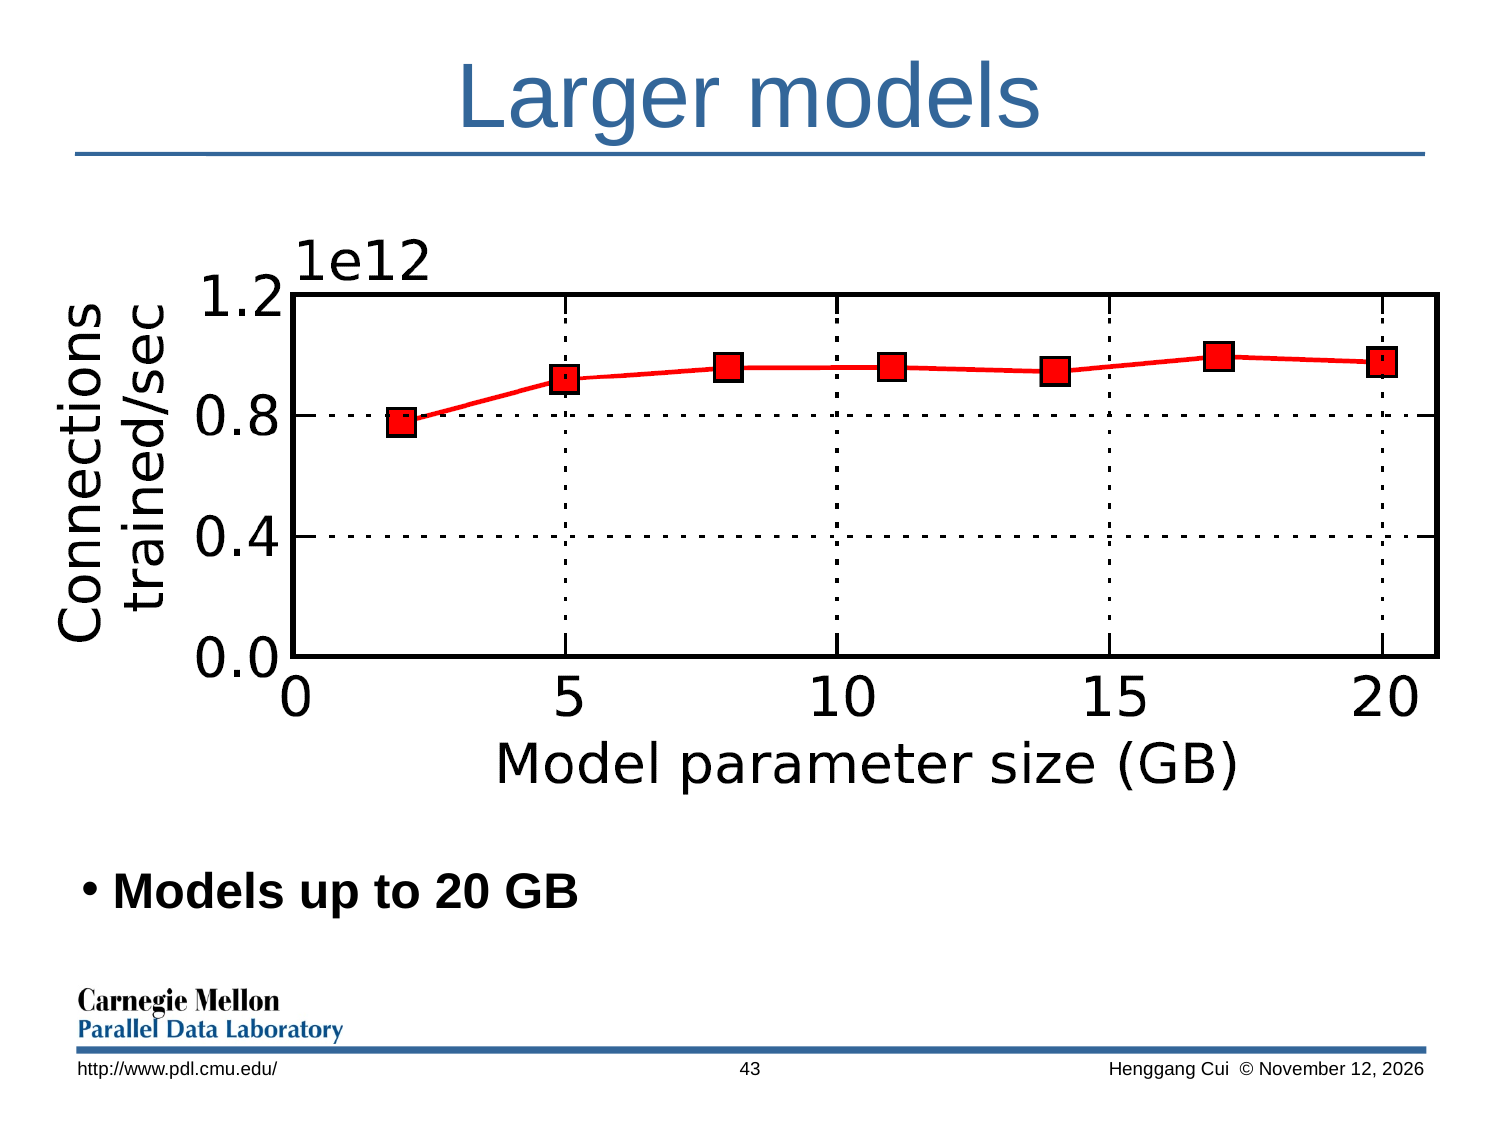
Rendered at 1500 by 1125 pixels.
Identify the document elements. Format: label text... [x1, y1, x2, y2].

text_box Models up to 20 GB [66, 850, 1460, 926]
picture [49, 214, 1457, 817]
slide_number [1059, 1048, 1442, 1112]
picture [77, 979, 343, 1044]
title Larger models [0, 34, 1500, 147]
slide_number 43 [603, 1048, 897, 1084]
footer http://www.pdl.cmu.edu/ [60, 1048, 436, 1112]
